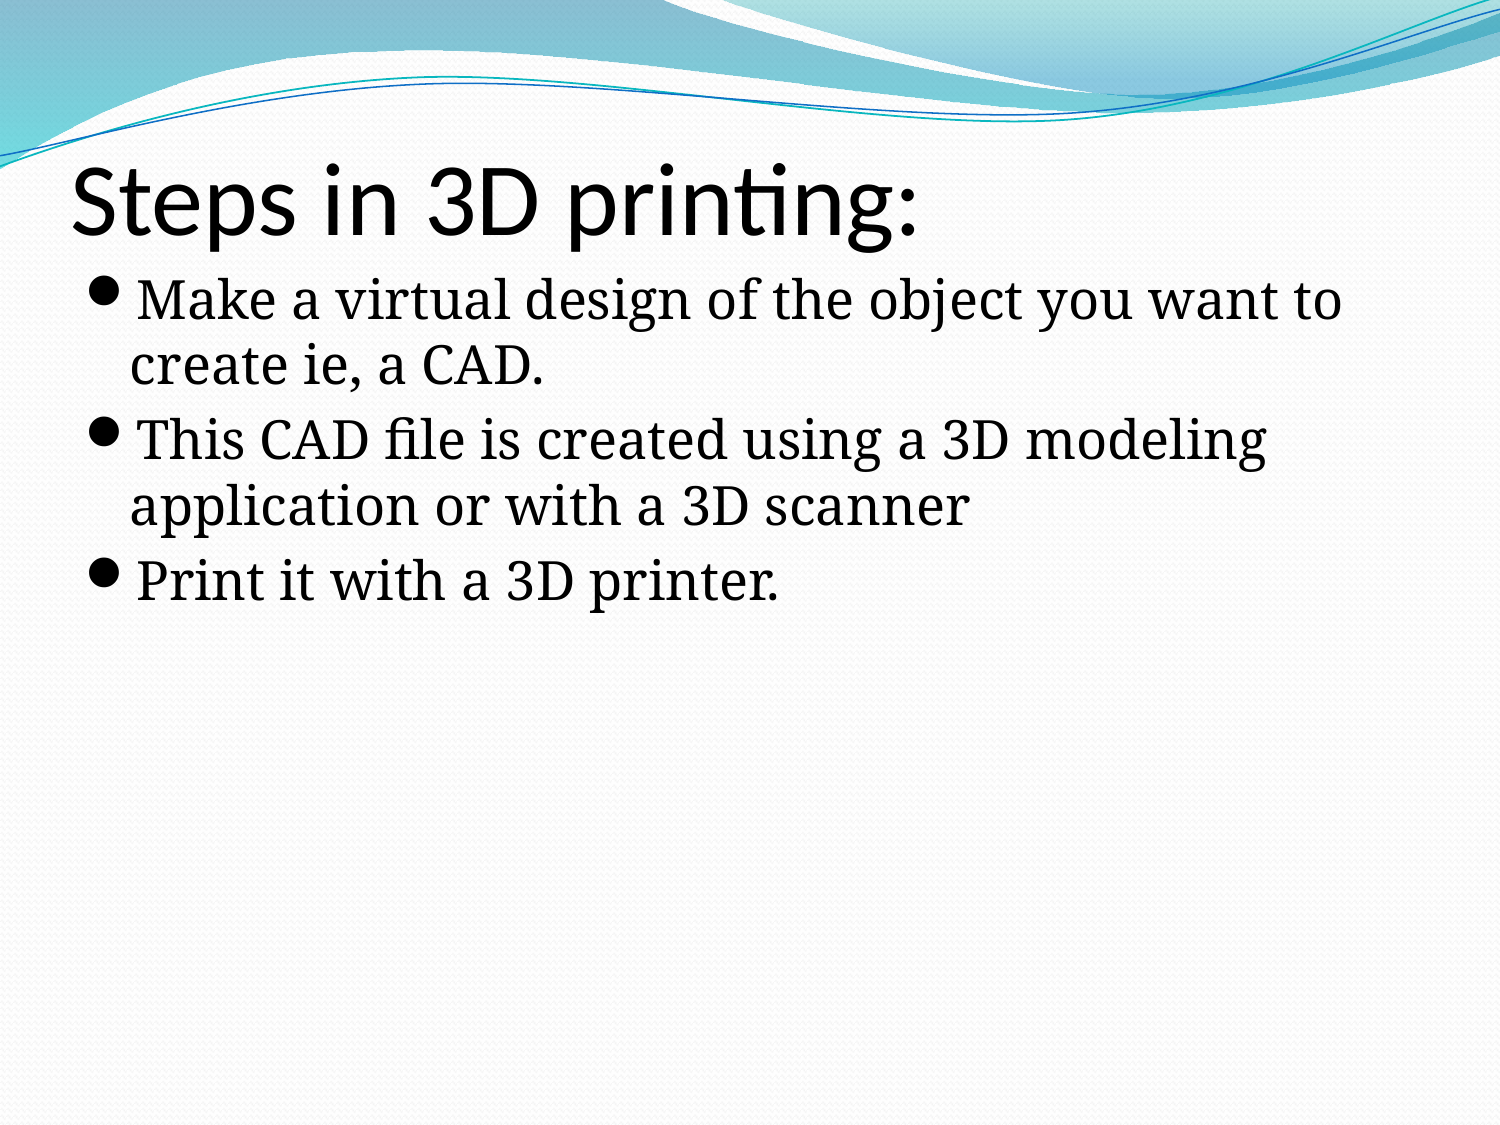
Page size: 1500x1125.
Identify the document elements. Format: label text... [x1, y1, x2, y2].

list Make a virtual design of the object you want to create ie, a CAD. This CAD file is created using a 3D modeling application or with a 3D scanner Print it with a 3D printer. [70, 257, 1421, 978]
title Steps in 3D printing: [70, 117, 1355, 257]
